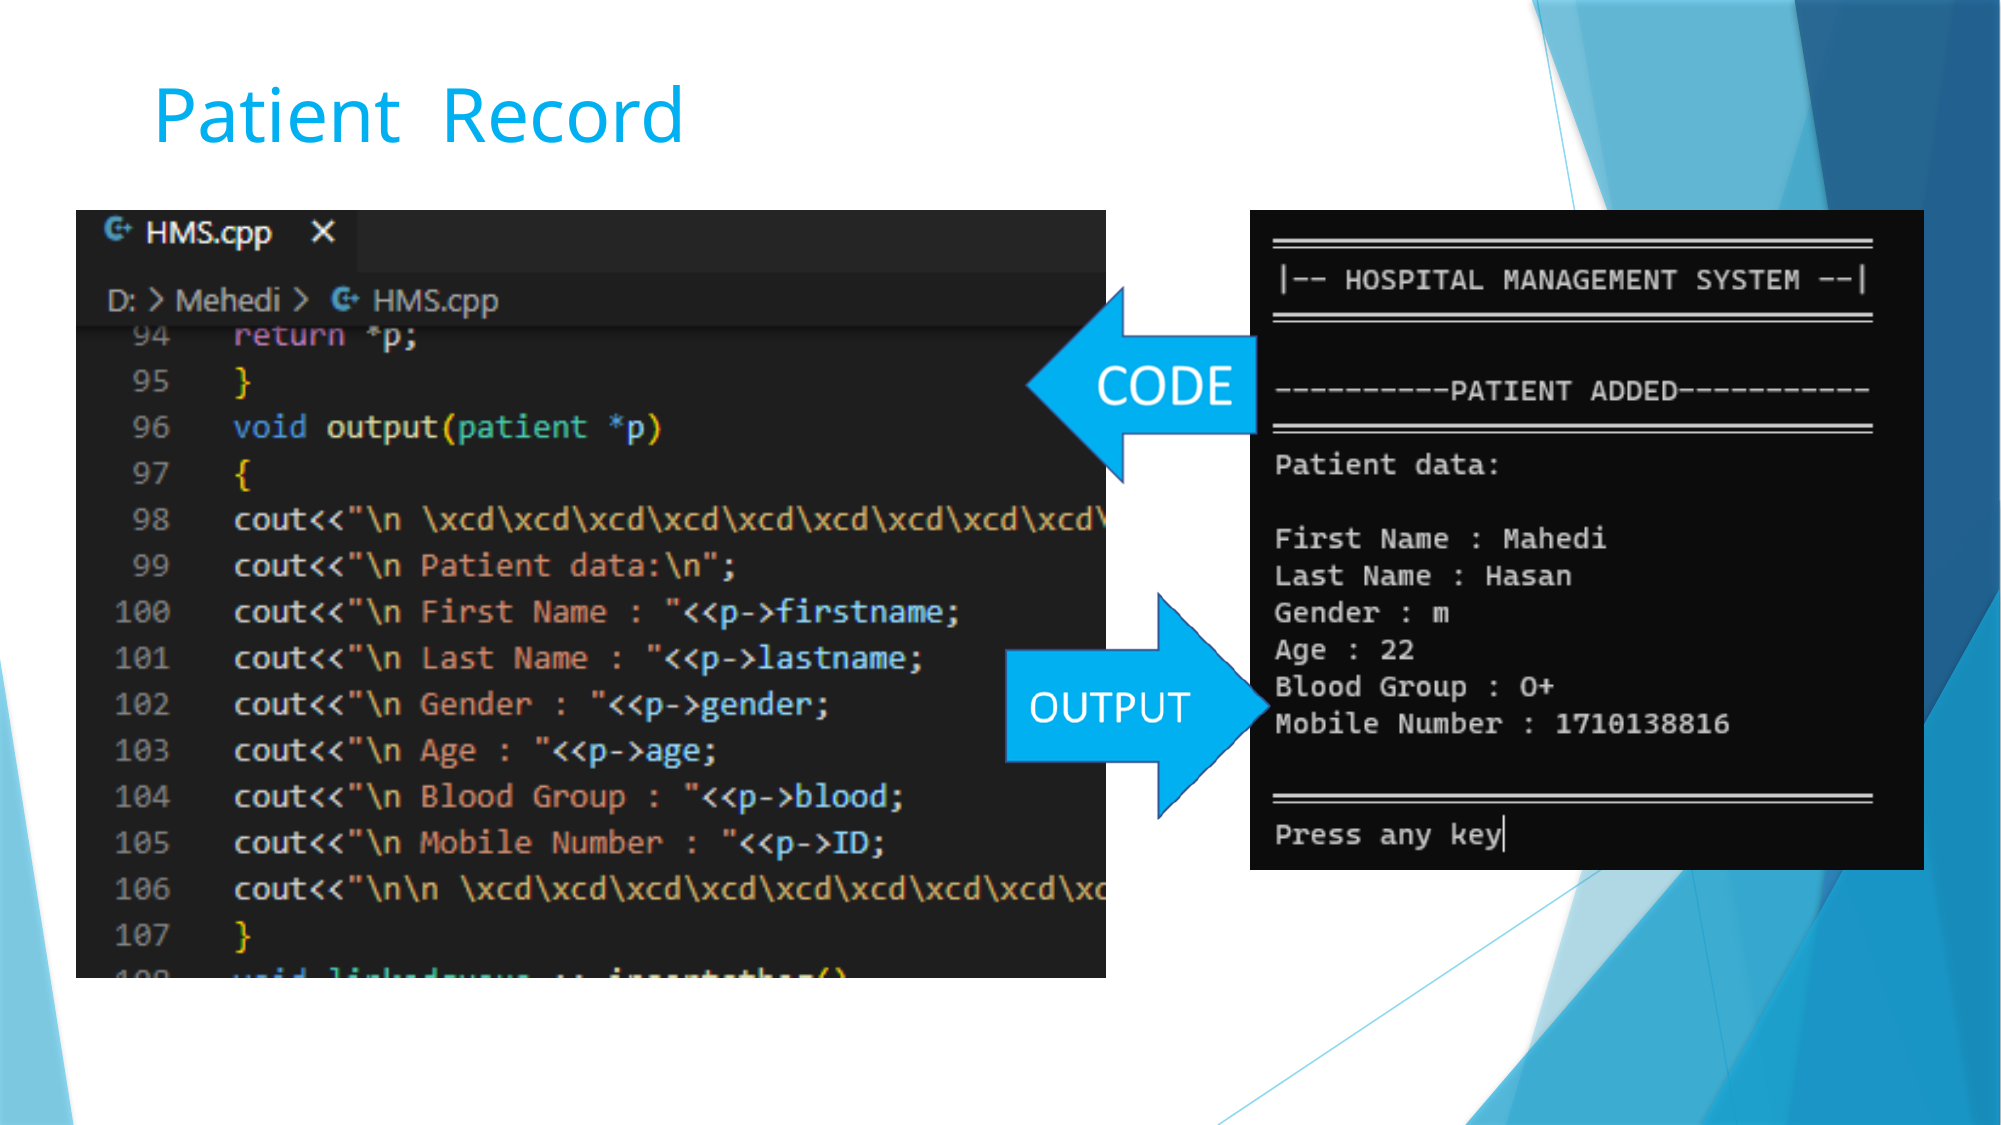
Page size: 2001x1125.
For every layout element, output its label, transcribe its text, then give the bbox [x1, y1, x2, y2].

title Patient Record [137, 59, 1863, 211]
picture [75, 209, 1925, 979]
